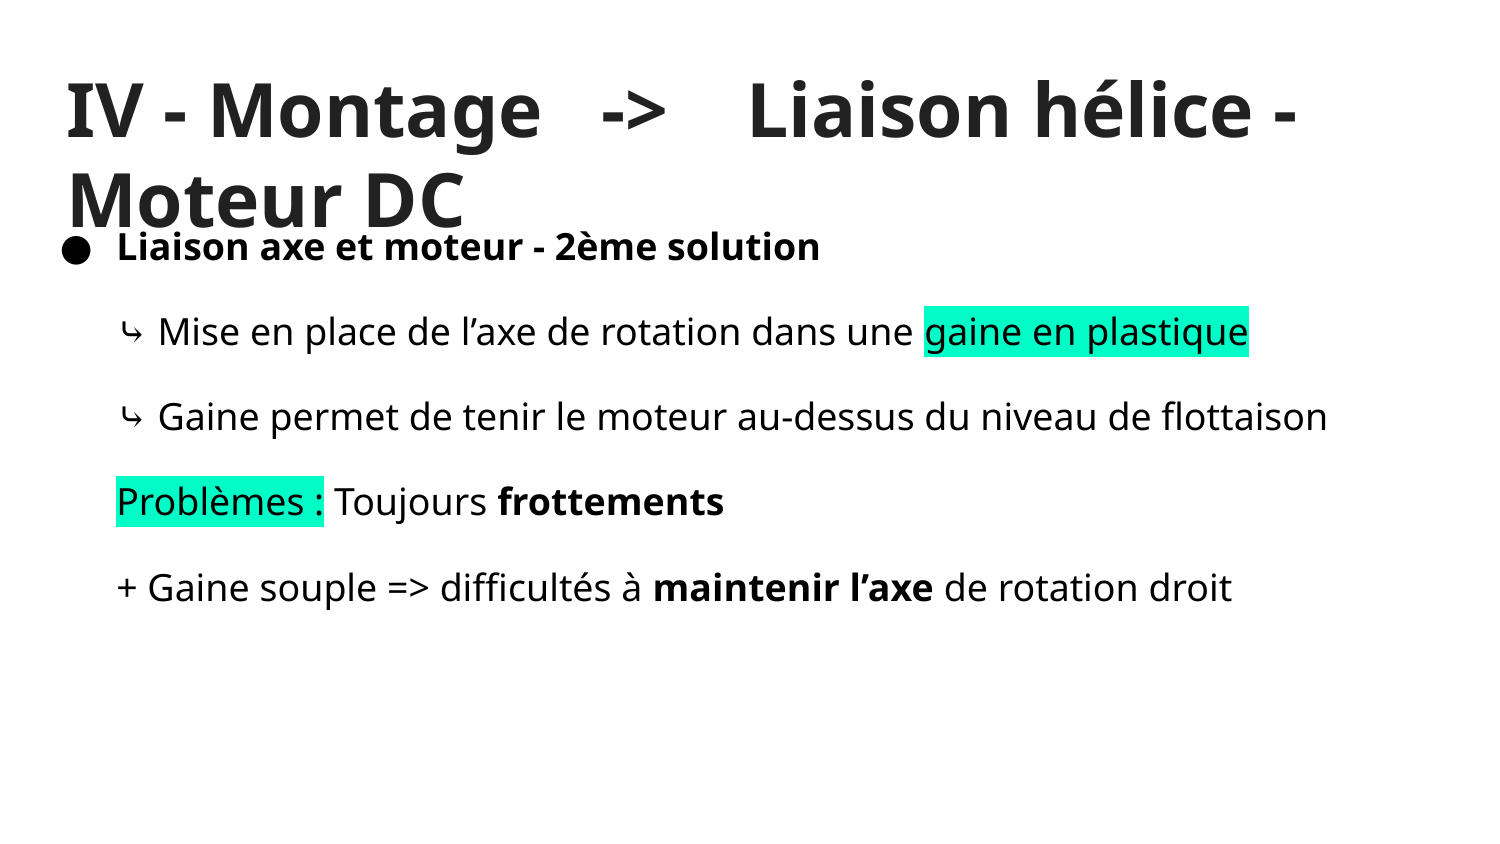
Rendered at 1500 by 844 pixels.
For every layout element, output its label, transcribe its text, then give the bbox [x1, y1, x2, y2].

title IV - Montage -> Liaison hélice - Moteur DC [51, 48, 1449, 180]
list Liaison axe et moteur - 2ème solution ⤷ Mise en place de l’axe de rotation dans une gaine en plastique ⤷ Gaine permet de tenir le moteur au-dessus du niveau de flottaison Problèmes : Toujours frottements + Gaine souple => difficultés à maintenir l’axe de rotation droit [26, 201, 1481, 831]
